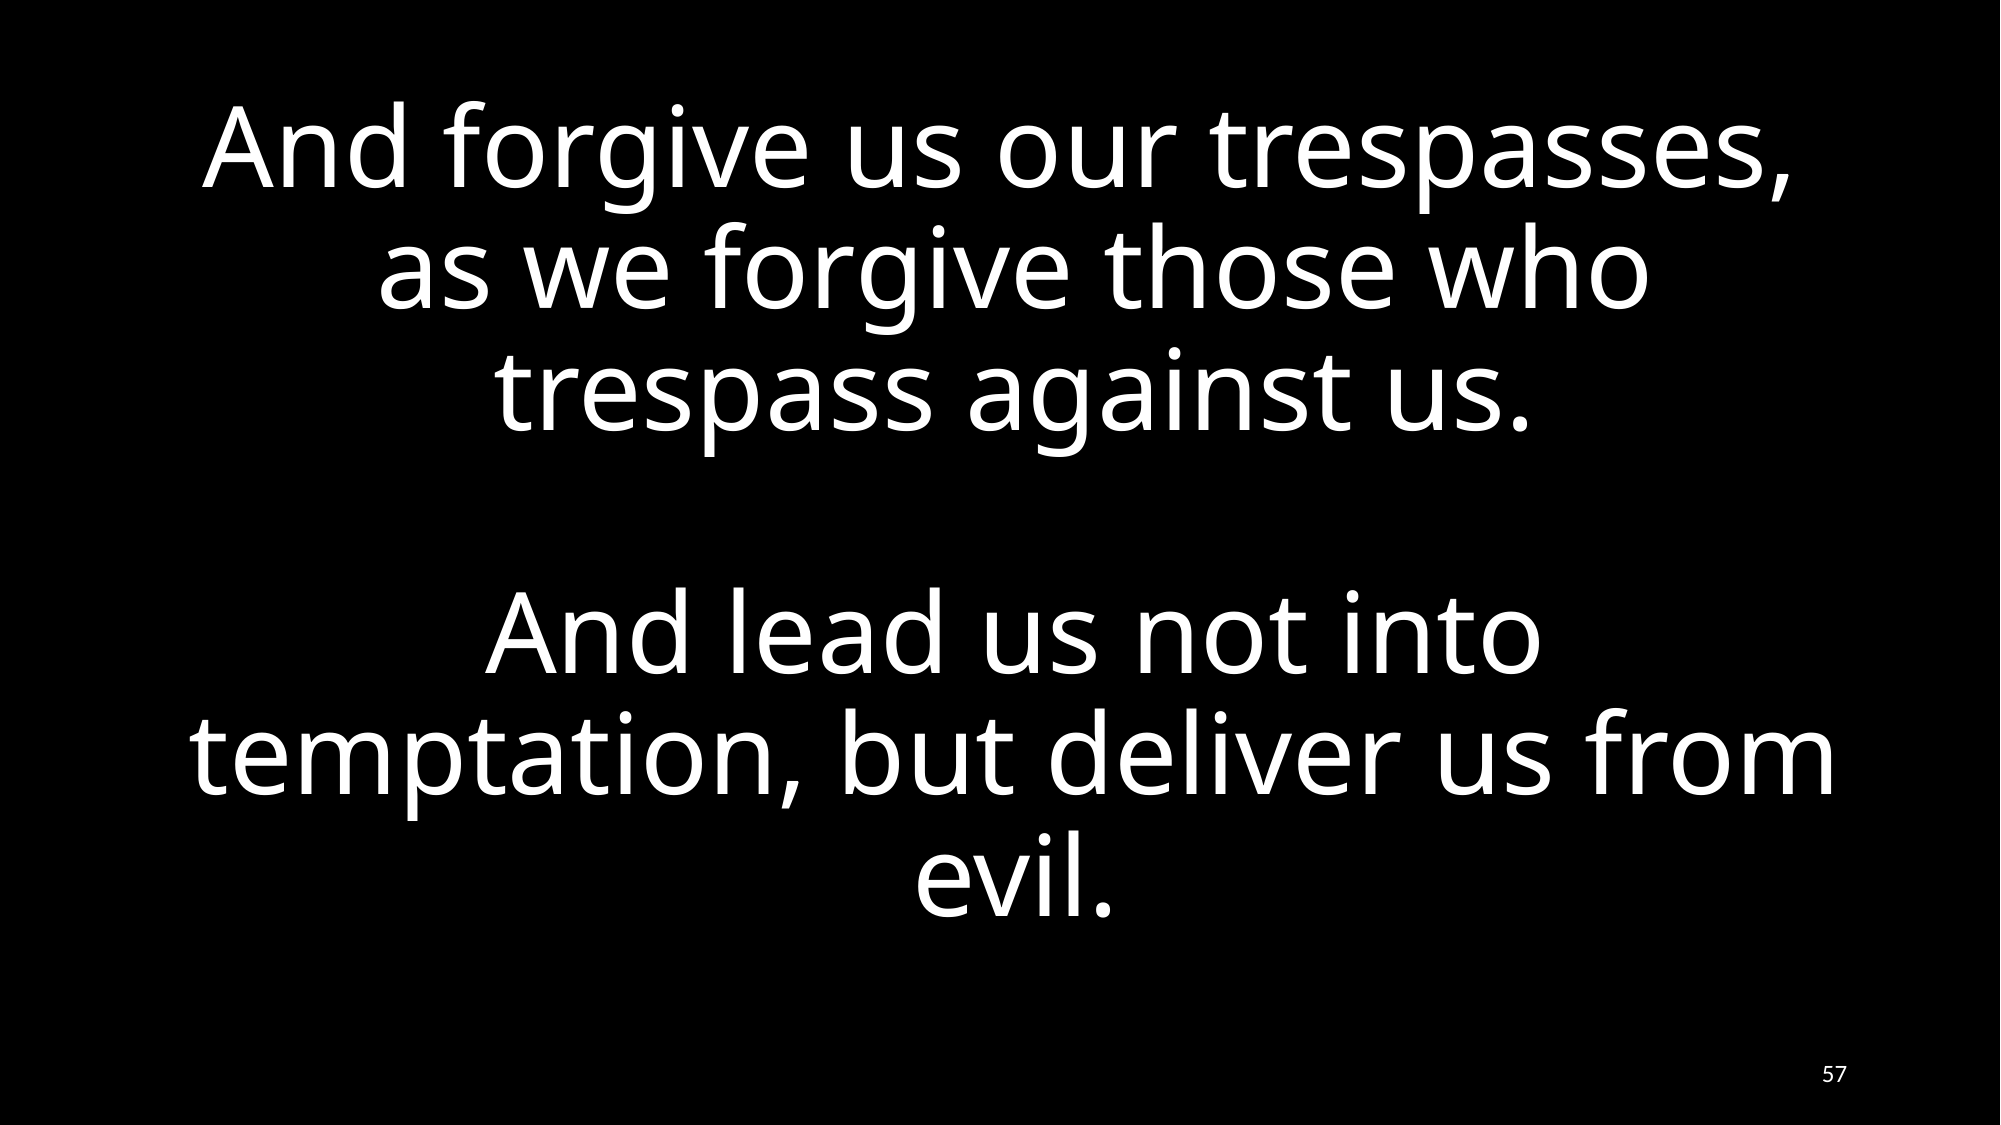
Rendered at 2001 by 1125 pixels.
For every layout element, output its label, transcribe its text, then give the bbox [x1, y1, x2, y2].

title And forgive us our trespasses, as we forgive those who trespass against us. And lead us not into temptation, but deliver us from evil. [153, 406, 1879, 625]
slide_number ‹#› [1412, 1042, 1863, 1103]
